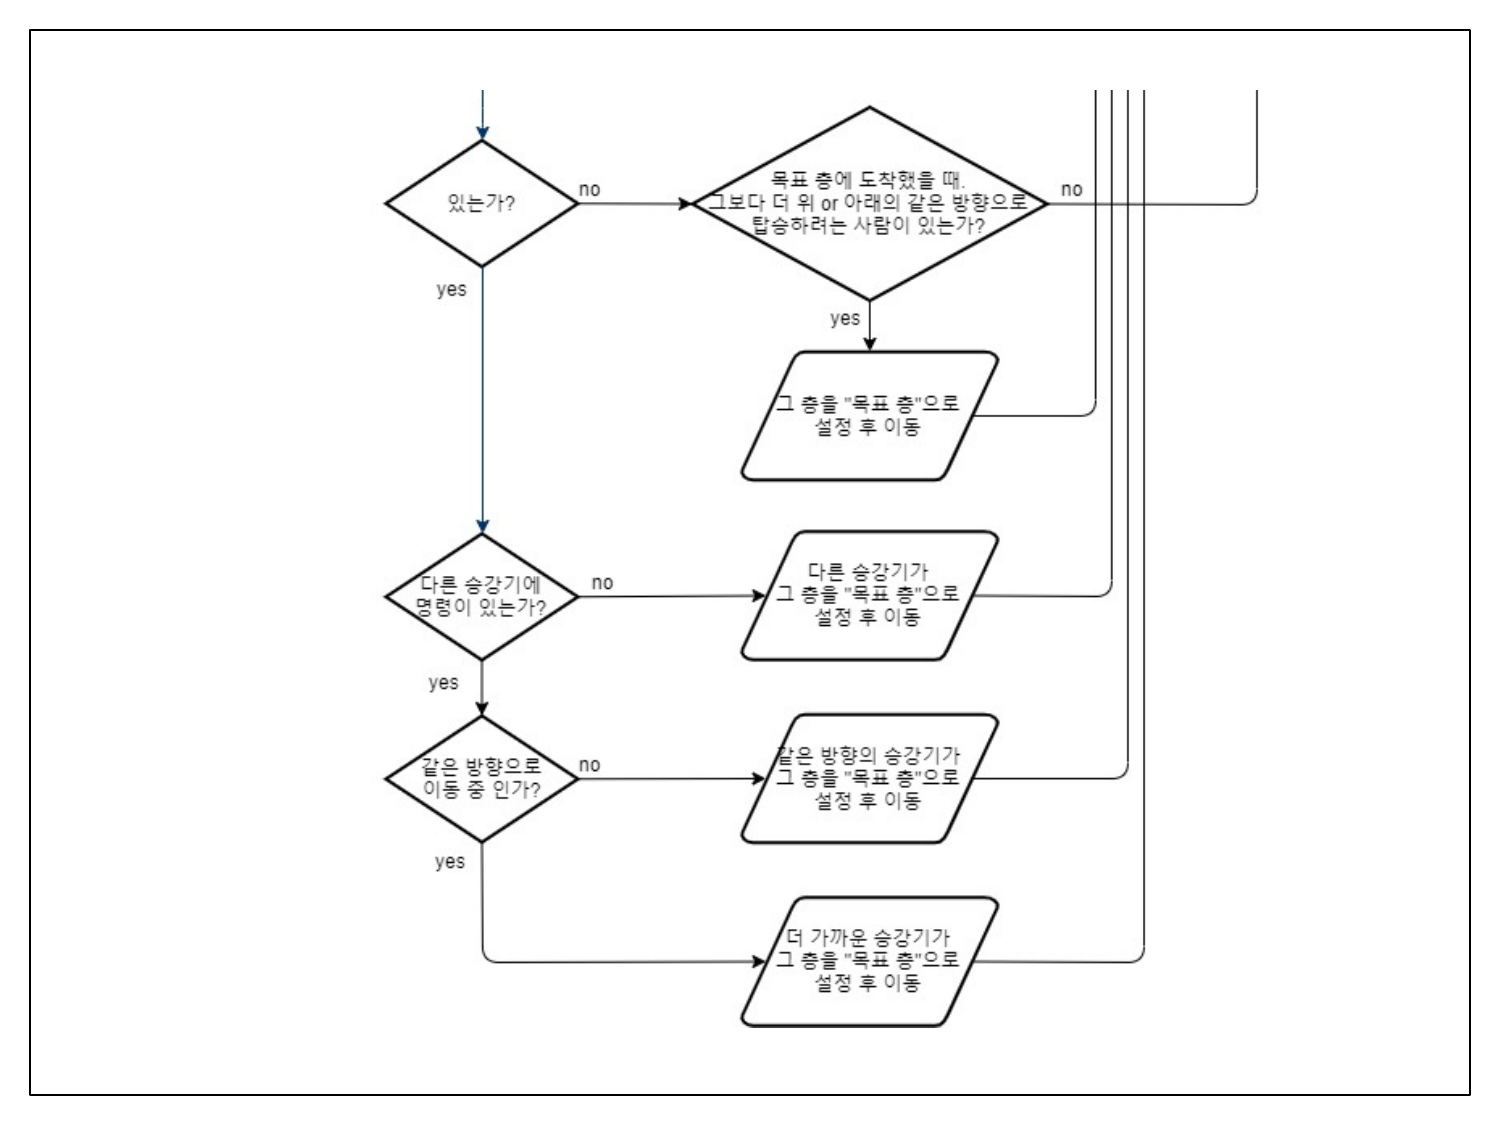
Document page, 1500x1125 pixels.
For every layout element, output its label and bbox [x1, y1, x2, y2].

picture [229, 89, 1271, 1036]
